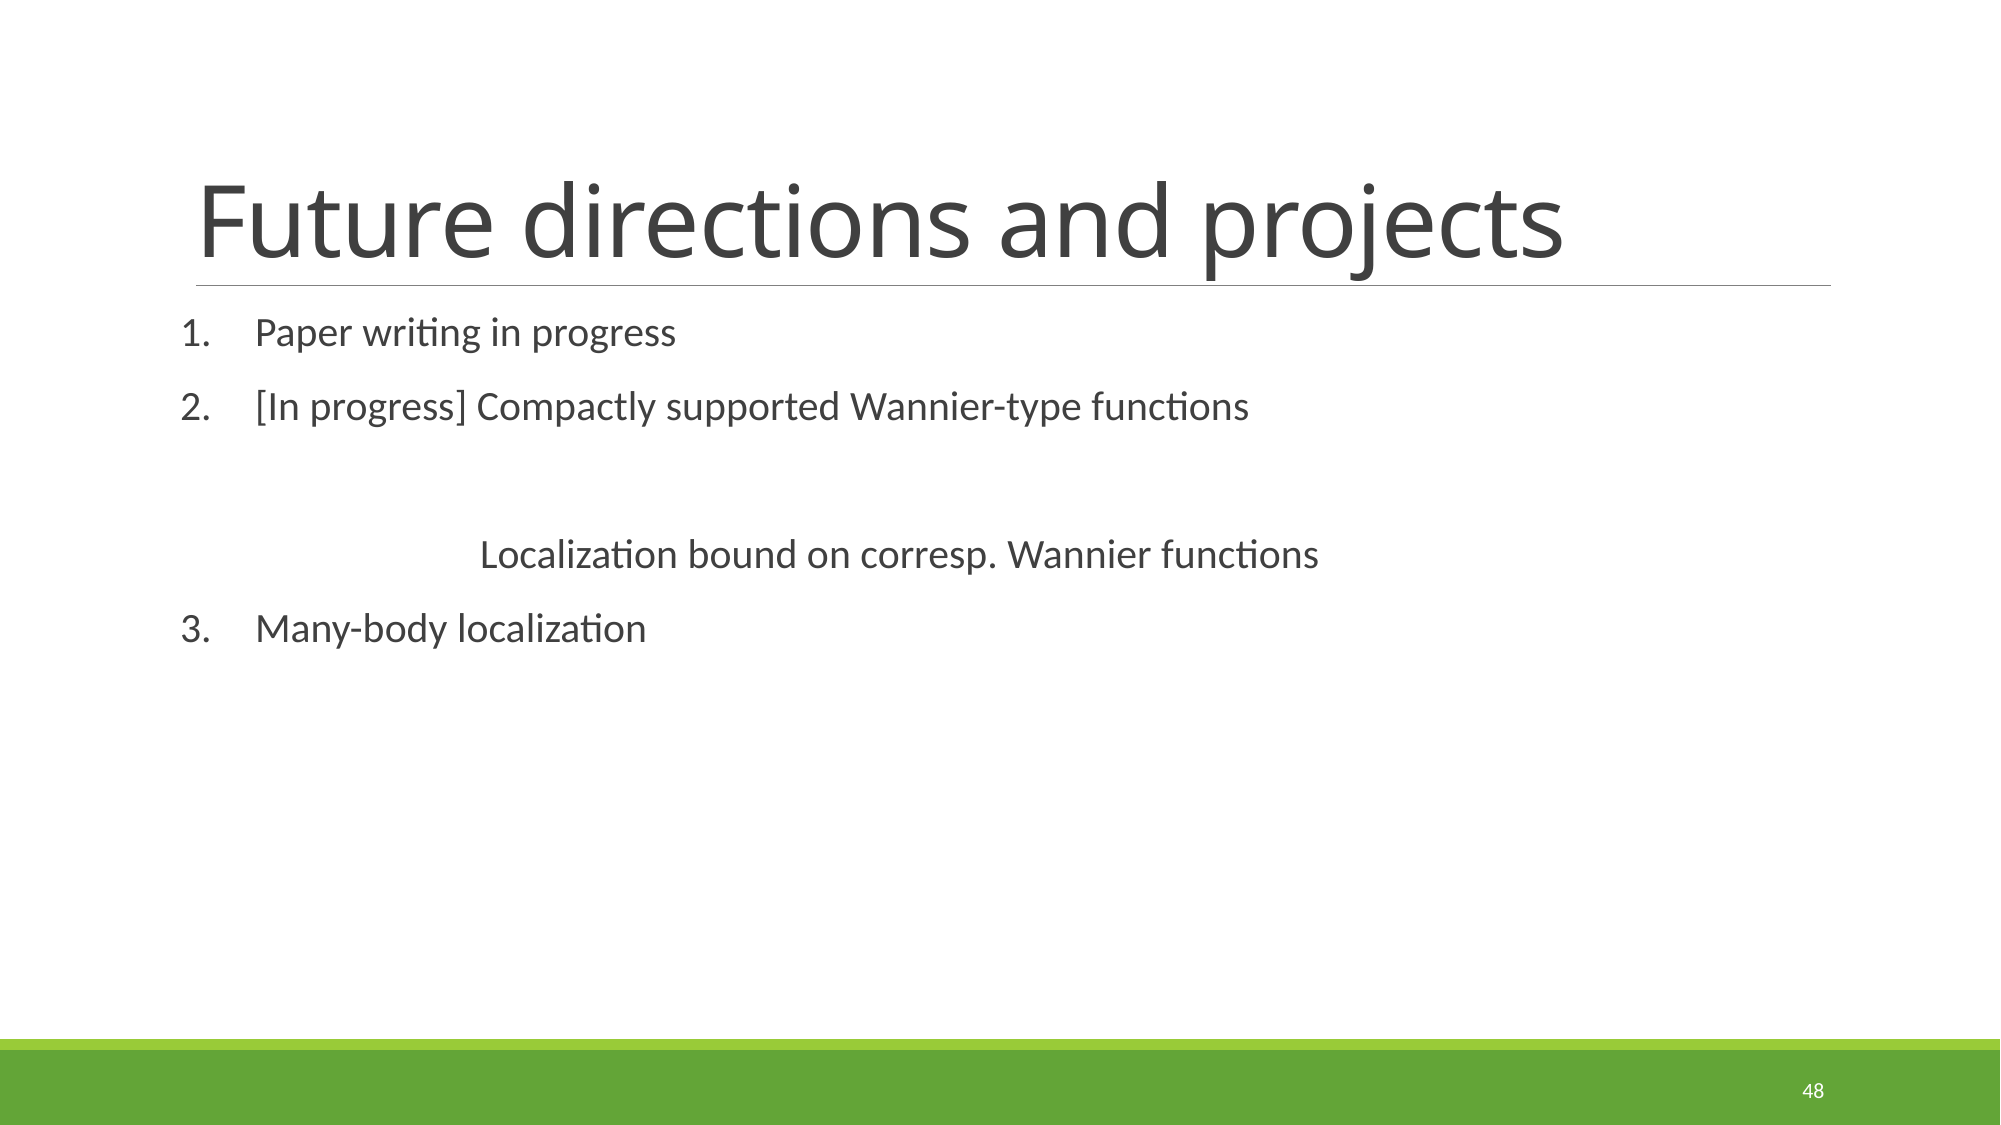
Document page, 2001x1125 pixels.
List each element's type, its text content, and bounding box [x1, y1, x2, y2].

slide_number 48 [1624, 1059, 1840, 1120]
title Future directions and projects [180, 47, 1830, 285]
